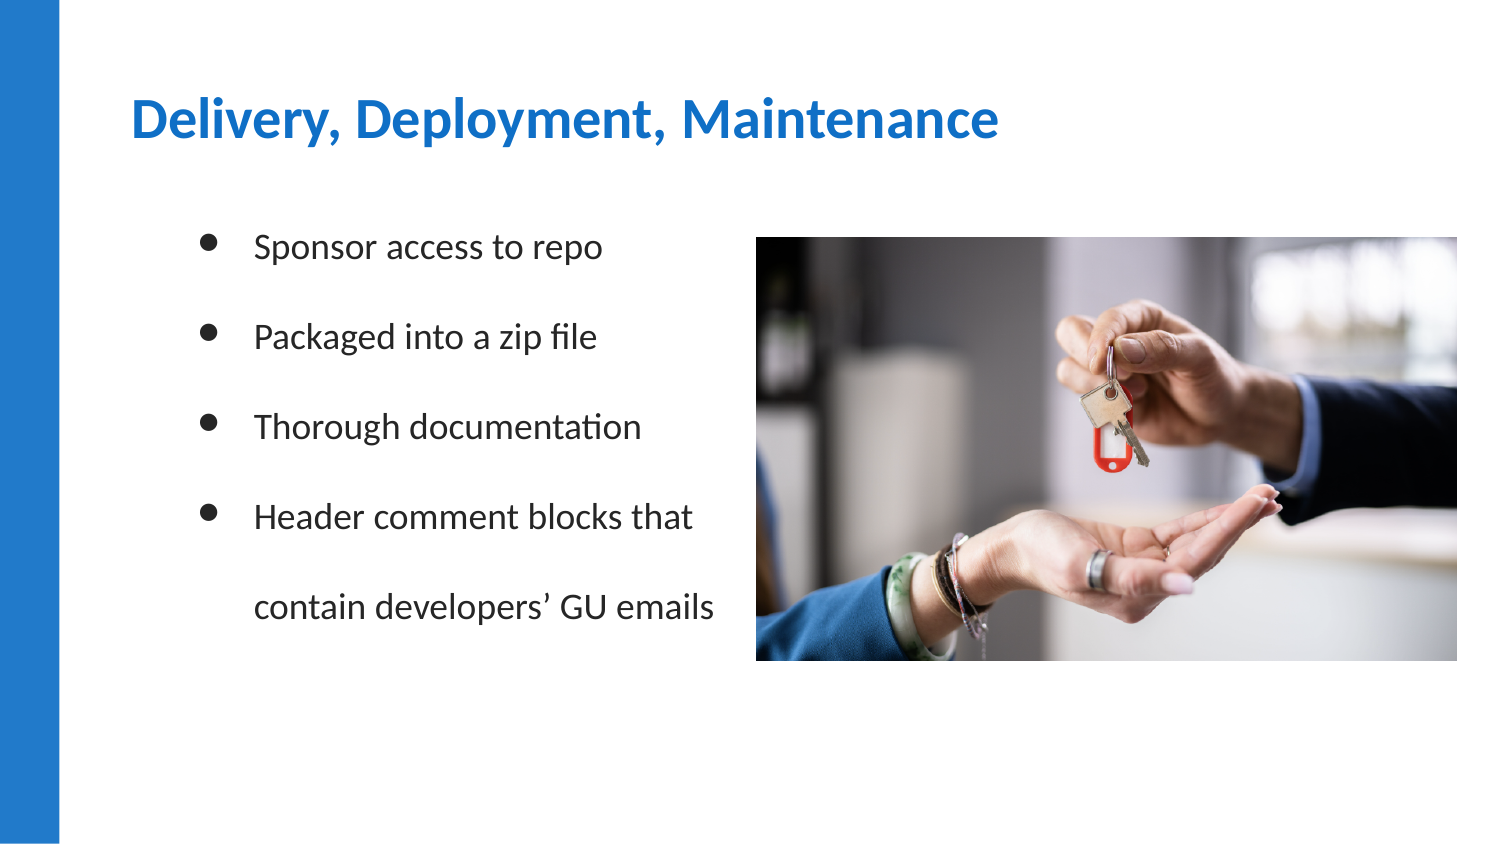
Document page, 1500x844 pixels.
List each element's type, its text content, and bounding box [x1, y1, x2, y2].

text_box Sponsor access to repo Packaged into a zip file Thorough documentation Header comment blocks that contain developers’ GU emails [163, 169, 822, 802]
picture [756, 237, 1457, 662]
text_box [0, 0, 60, 844]
text_box Delivery, Deployment, Maintenance [116, 24, 1118, 159]
